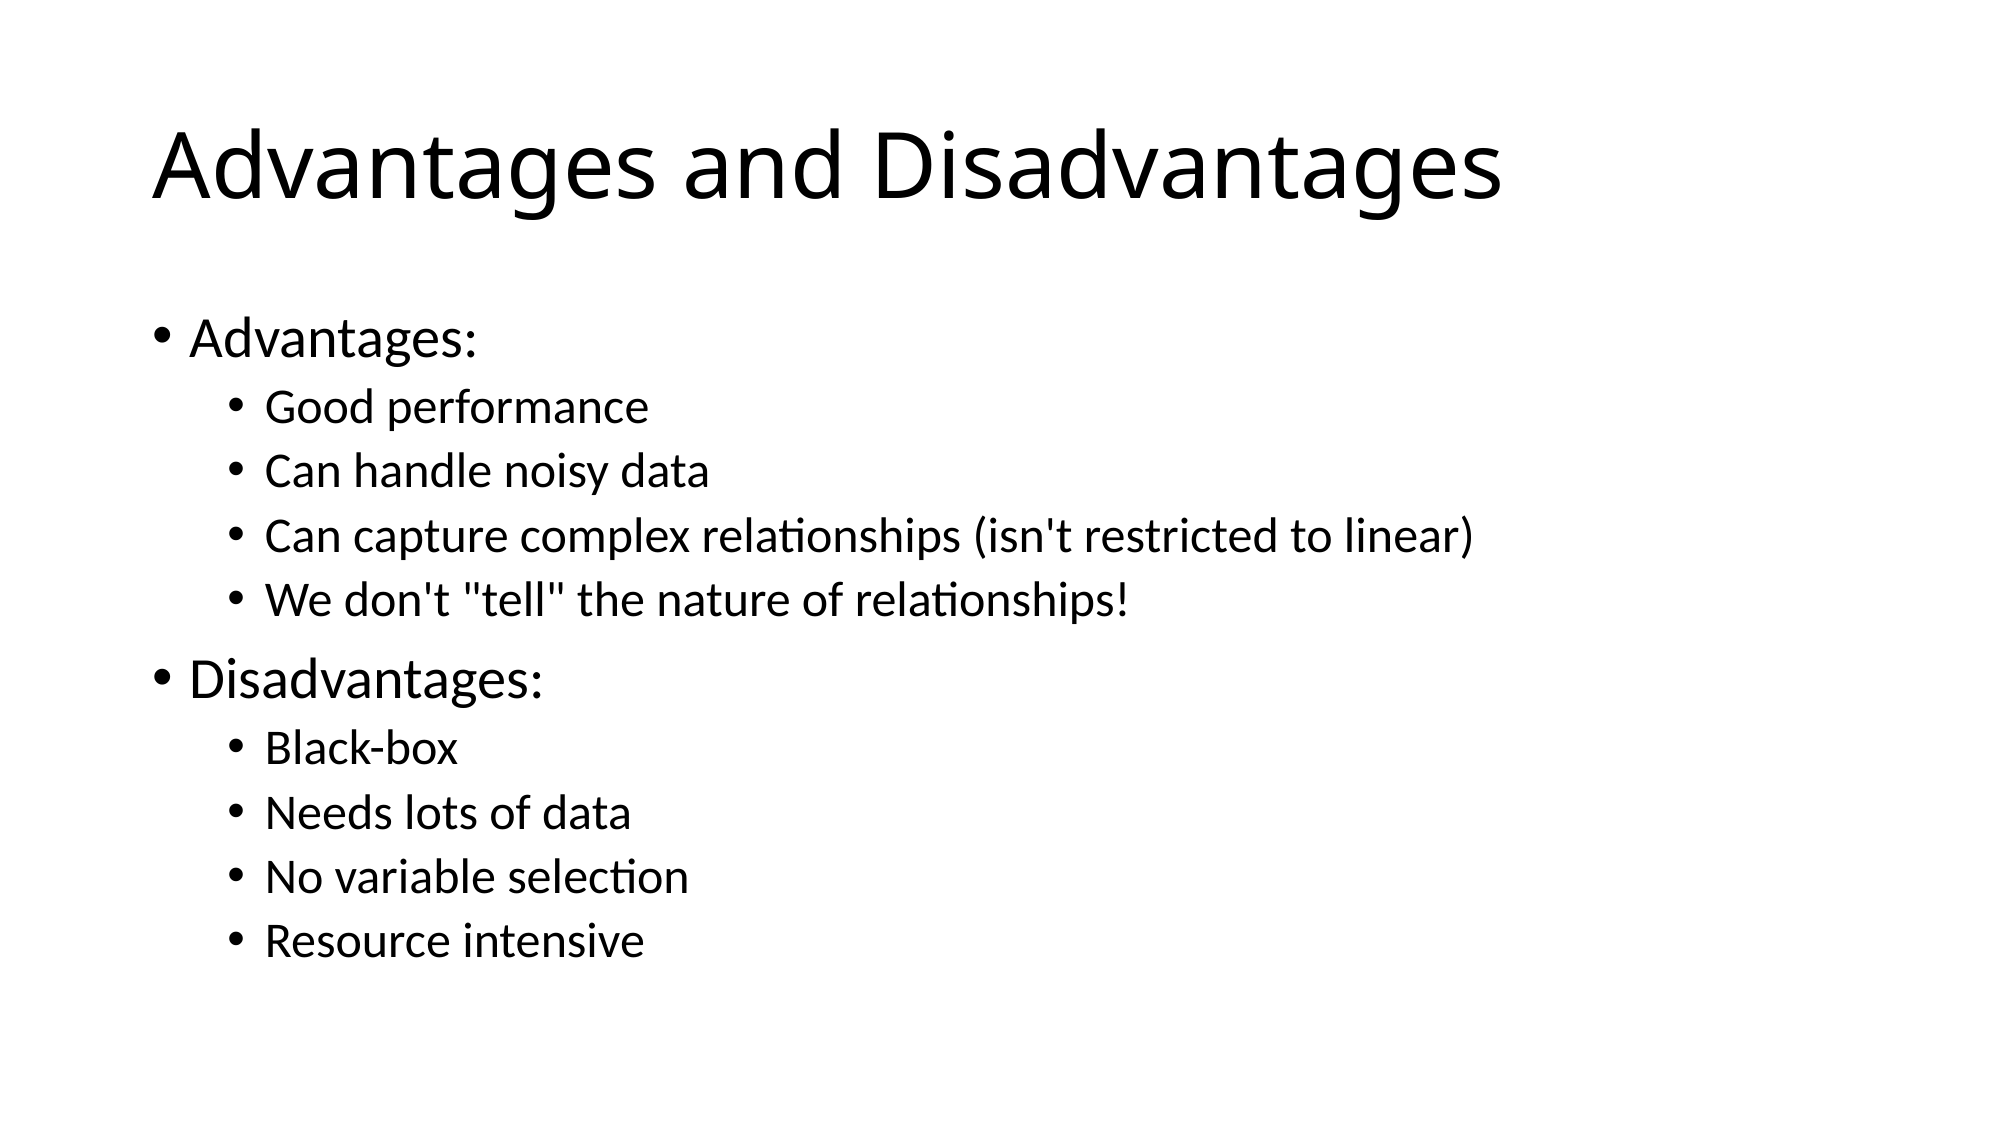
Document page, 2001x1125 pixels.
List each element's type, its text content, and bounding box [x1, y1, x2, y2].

title Advantages and Disadvantages [137, 59, 1863, 278]
list Advantages: Good performance Can handle noisy data Can capture complex relationships (isn't restricted to linear) We don't "tell" the nature of relationships! Disadvantages: Black-box Needs lots of data No variable selection Resource intensive [137, 299, 1863, 1014]
